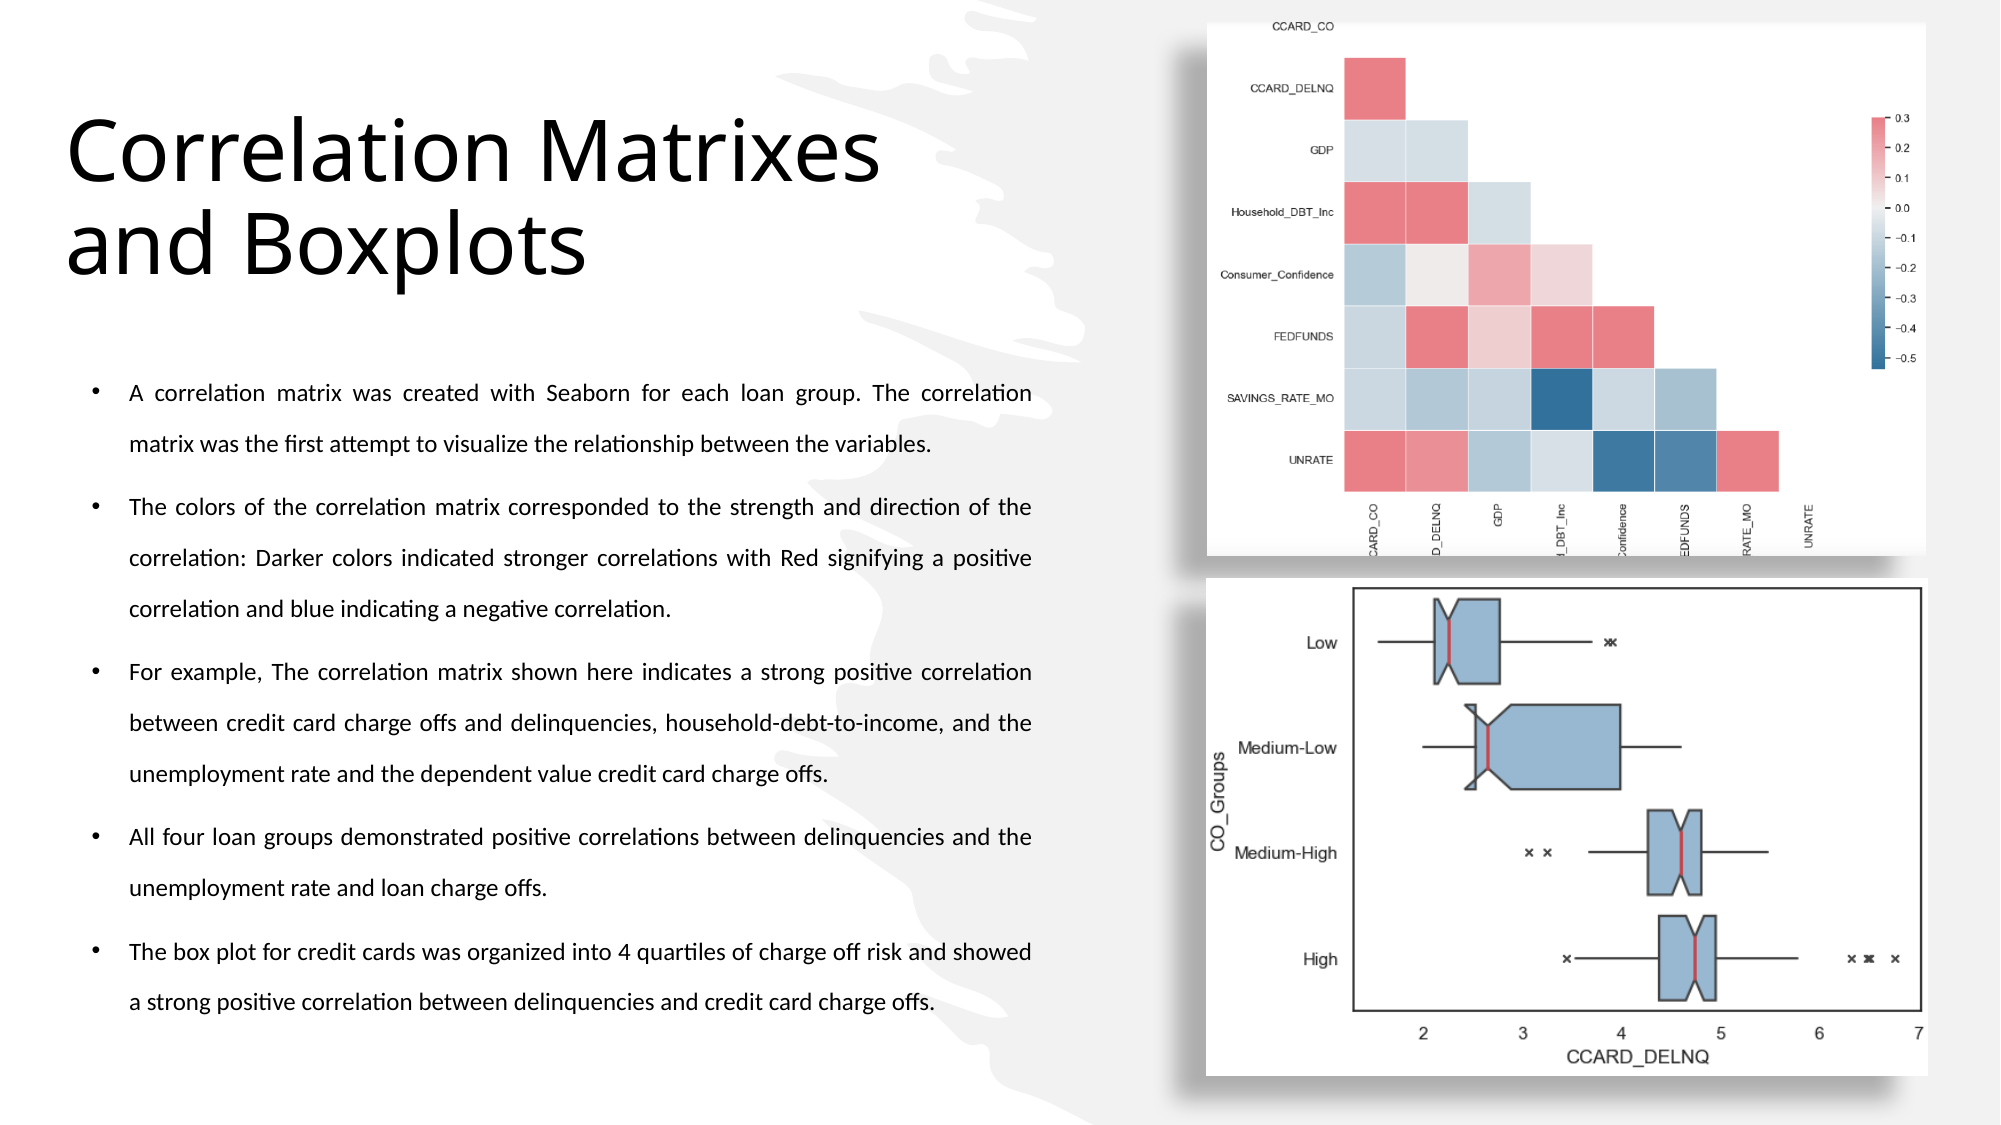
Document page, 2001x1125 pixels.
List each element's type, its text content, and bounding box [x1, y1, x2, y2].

text_box A correlation matrix was created with Seaborn for each loan group. The correlation matrix was the first attempt to visualize the relationship between the variables. The colors of the correlation matrix corresponded to the strength and direction of the correlation: Darker colors indicated stronger correlations with Red signifying a positive correlation and blue indicating a negative correlation. For example, The correlation matrix shown here indicates a strong positive correlation between credit card charge offs and delinquencies, household-debt-to-income, and the unemployment rate and the dependent value credit card charge offs. All four loan groups demonstrated positive correlations between delinquencies and the unemployment rate and loan charge offs. The box plot for credit cards was organized into 4 quartiles of charge off risk and showed a strong positive correlation between delinquencies and credit card charge offs. [67, 348, 1050, 1046]
picture [1206, 578, 1928, 1076]
text_box [964, 0, 2000, 1125]
text_box [0, 0, 1091, 1125]
title Correlation Matrixes and Boxplots [50, 52, 1032, 349]
picture [1207, 22, 1926, 556]
